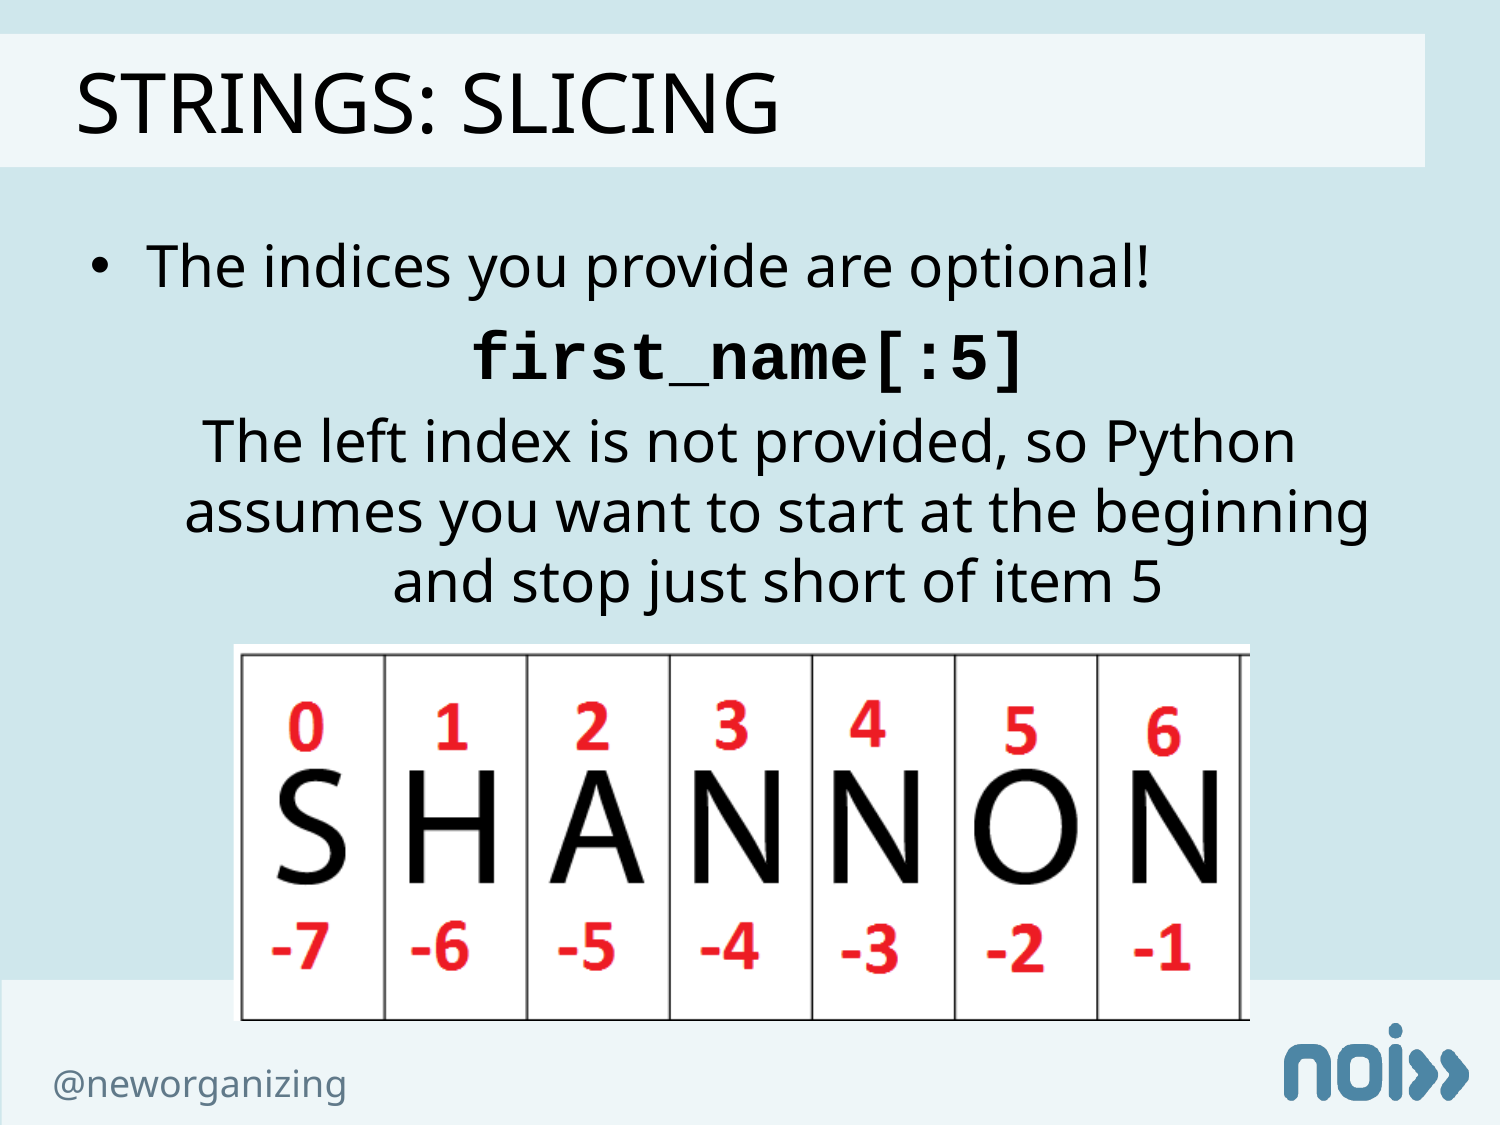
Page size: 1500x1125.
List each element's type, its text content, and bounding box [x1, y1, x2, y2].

list Strings: slicing [0, 33, 1425, 168]
picture [233, 643, 1251, 1021]
list The indices you provide are optional! first_name[:5] The left index is not provided, so Python assumes you want to start at the beginning and stop just short of item 5 [75, 222, 1425, 943]
